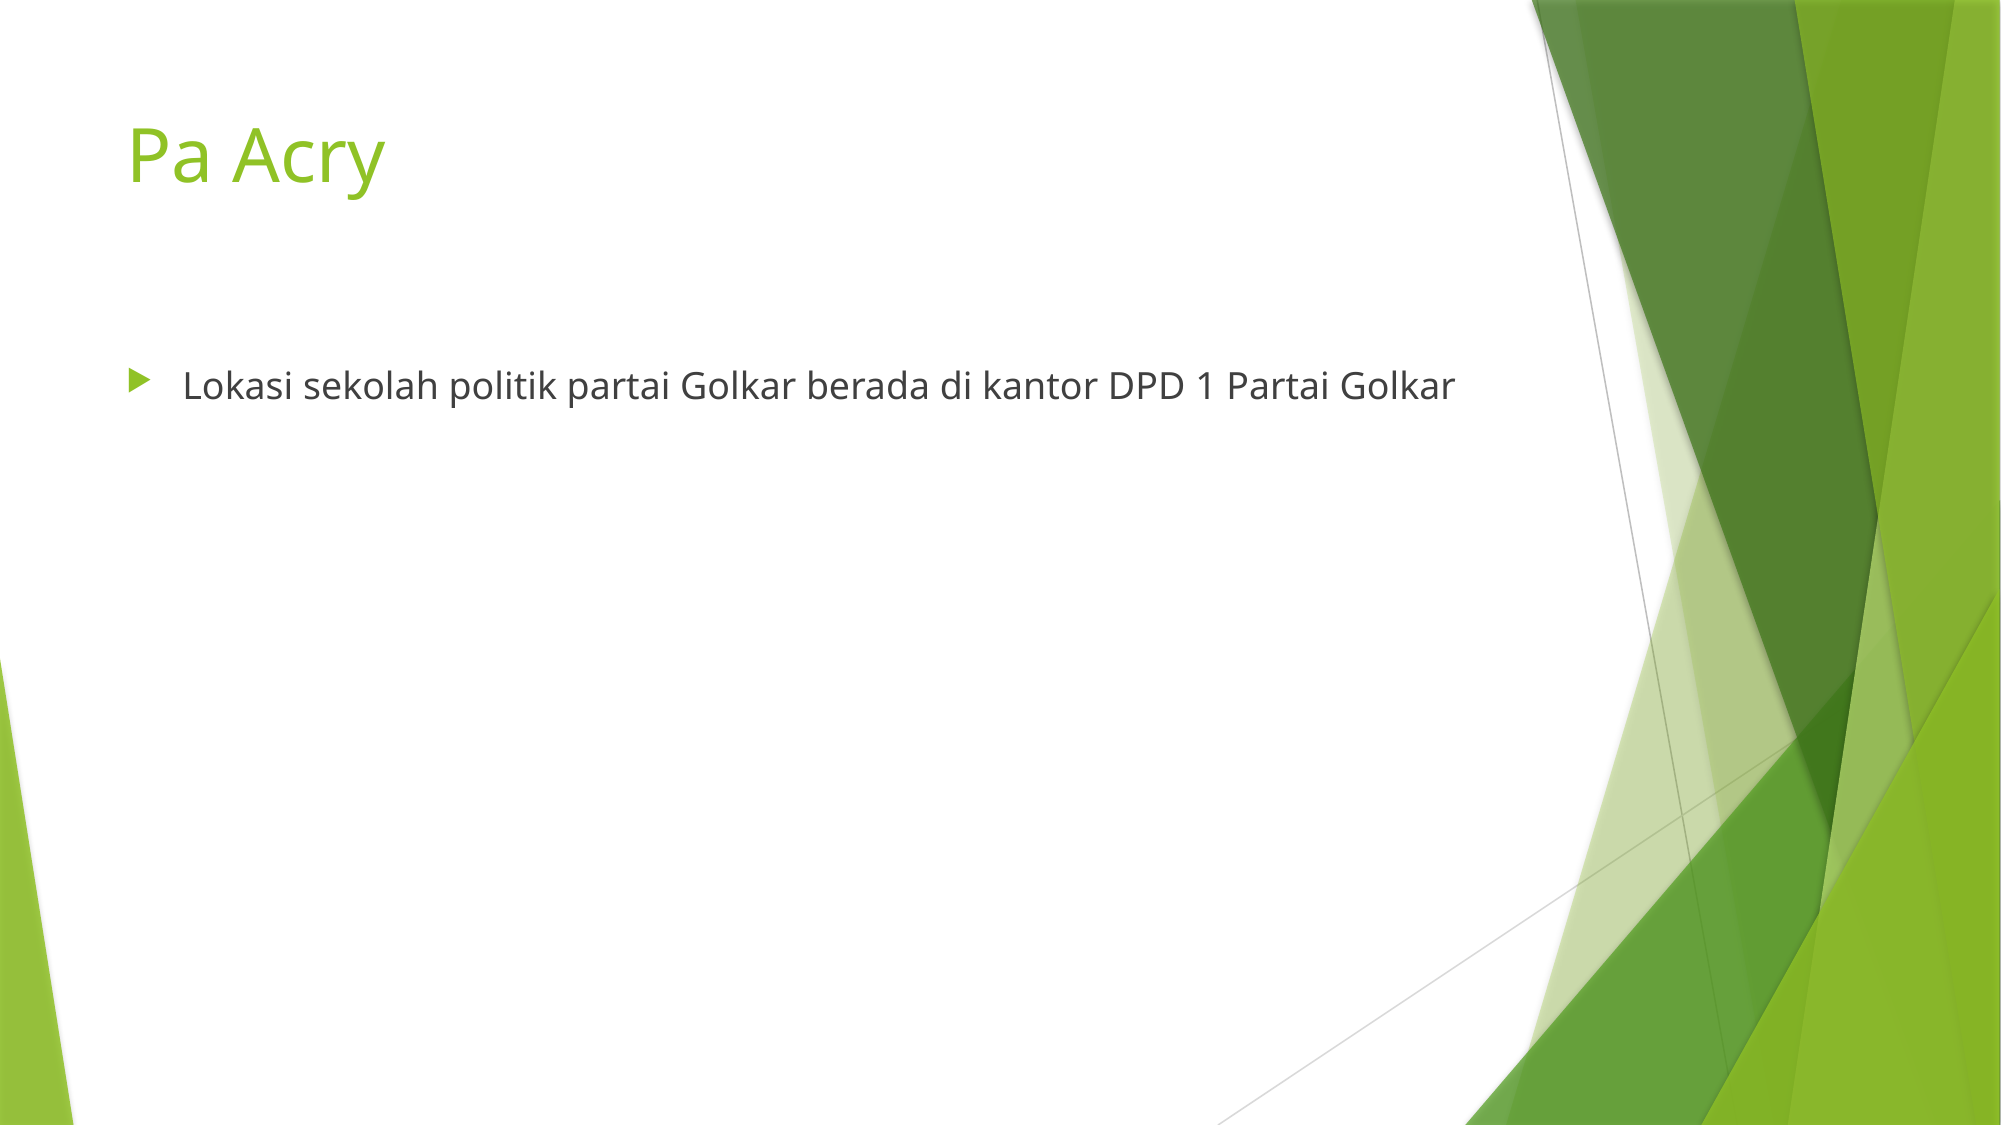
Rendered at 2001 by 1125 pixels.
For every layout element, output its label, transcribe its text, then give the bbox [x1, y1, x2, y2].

list Lokasi sekolah politik partai Golkar berada di kantor DPD 1 Partai Golkar [111, 354, 1522, 487]
title Pa Acry [111, 99, 1522, 317]
